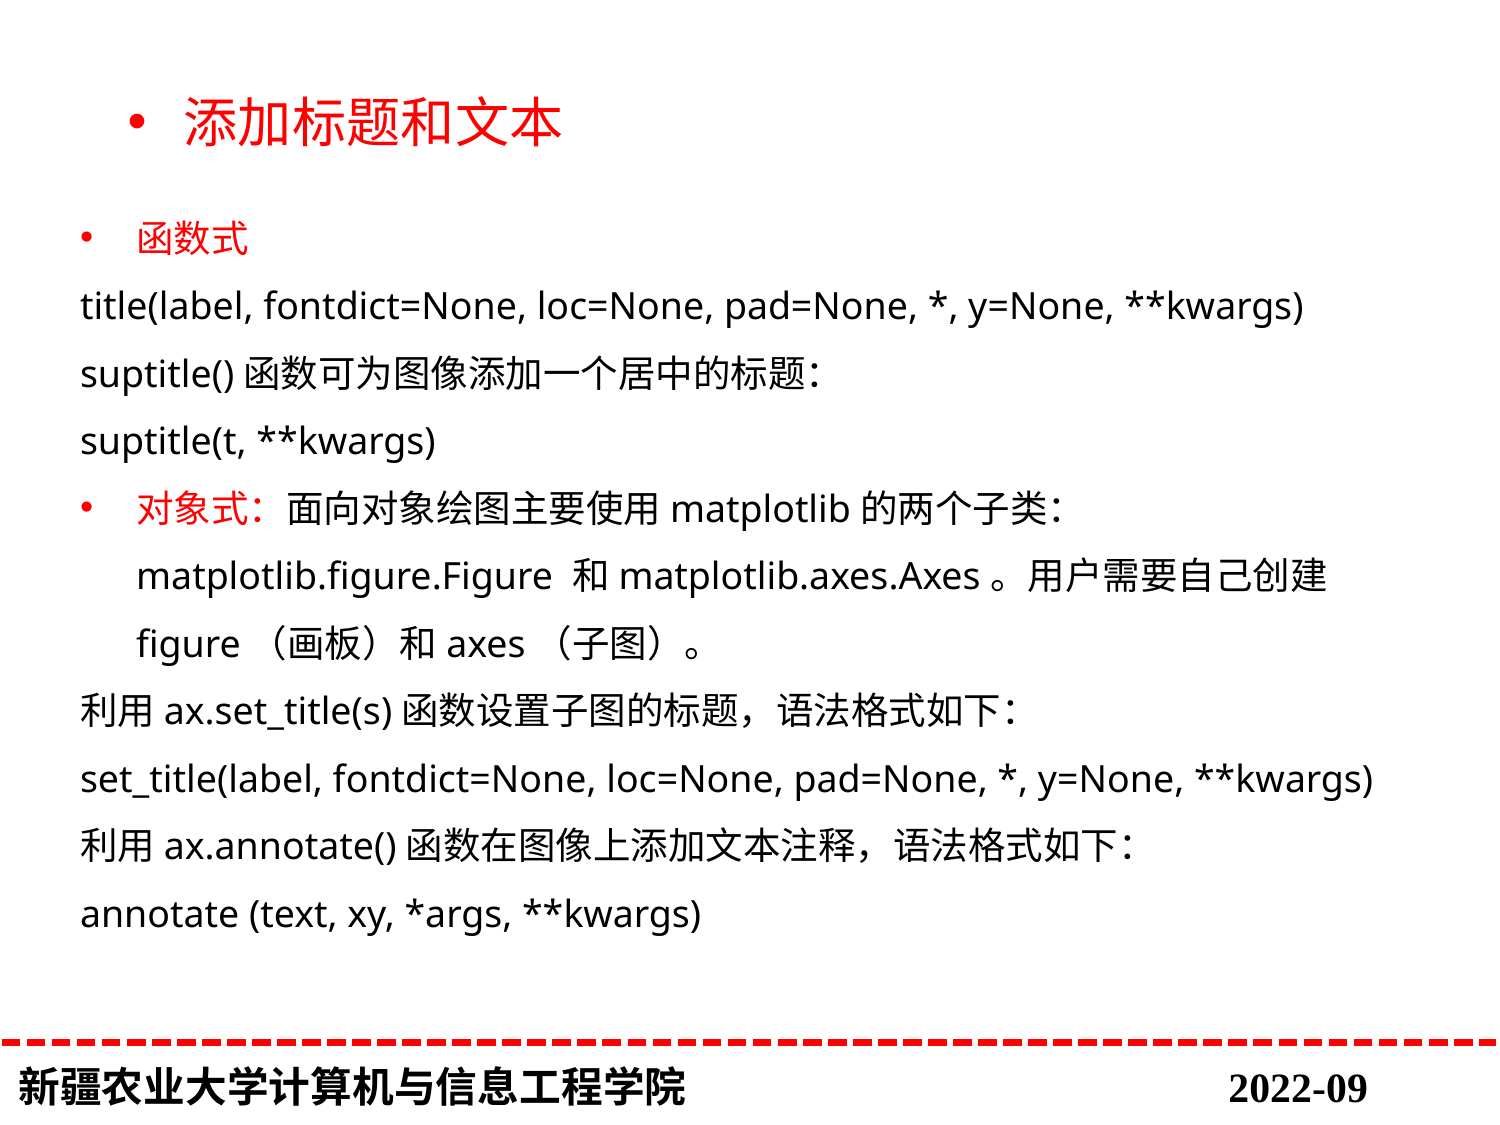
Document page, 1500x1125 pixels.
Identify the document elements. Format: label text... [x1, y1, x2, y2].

title 添加标题和文本 [112, 24, 1436, 184]
list 函数式 title(label, fontdict=None, loc=None, pad=None, *, y=None, **kwargs) suptitle()函数可为图像添加一个居中的标题： suptitle(t, **kwargs) 对象式：面向对象绘图主要使用matplotlib的两个子类：matplotlib.figure.Figure 和matplotlib.axes.Axes。用户需要自己创建figure（画板）和axes（子图）。 利用ax.set_title(s)函数设置子图的标题，语法格式如下： set_title(label, fontdict=None, loc=None, pad=None, *, y=None, **kwargs) 利用ax.annotate()函数在图像上添加文本注释，语法格式如下： annotate (text, xy, *args, **kwargs) [64, 184, 1457, 636]
